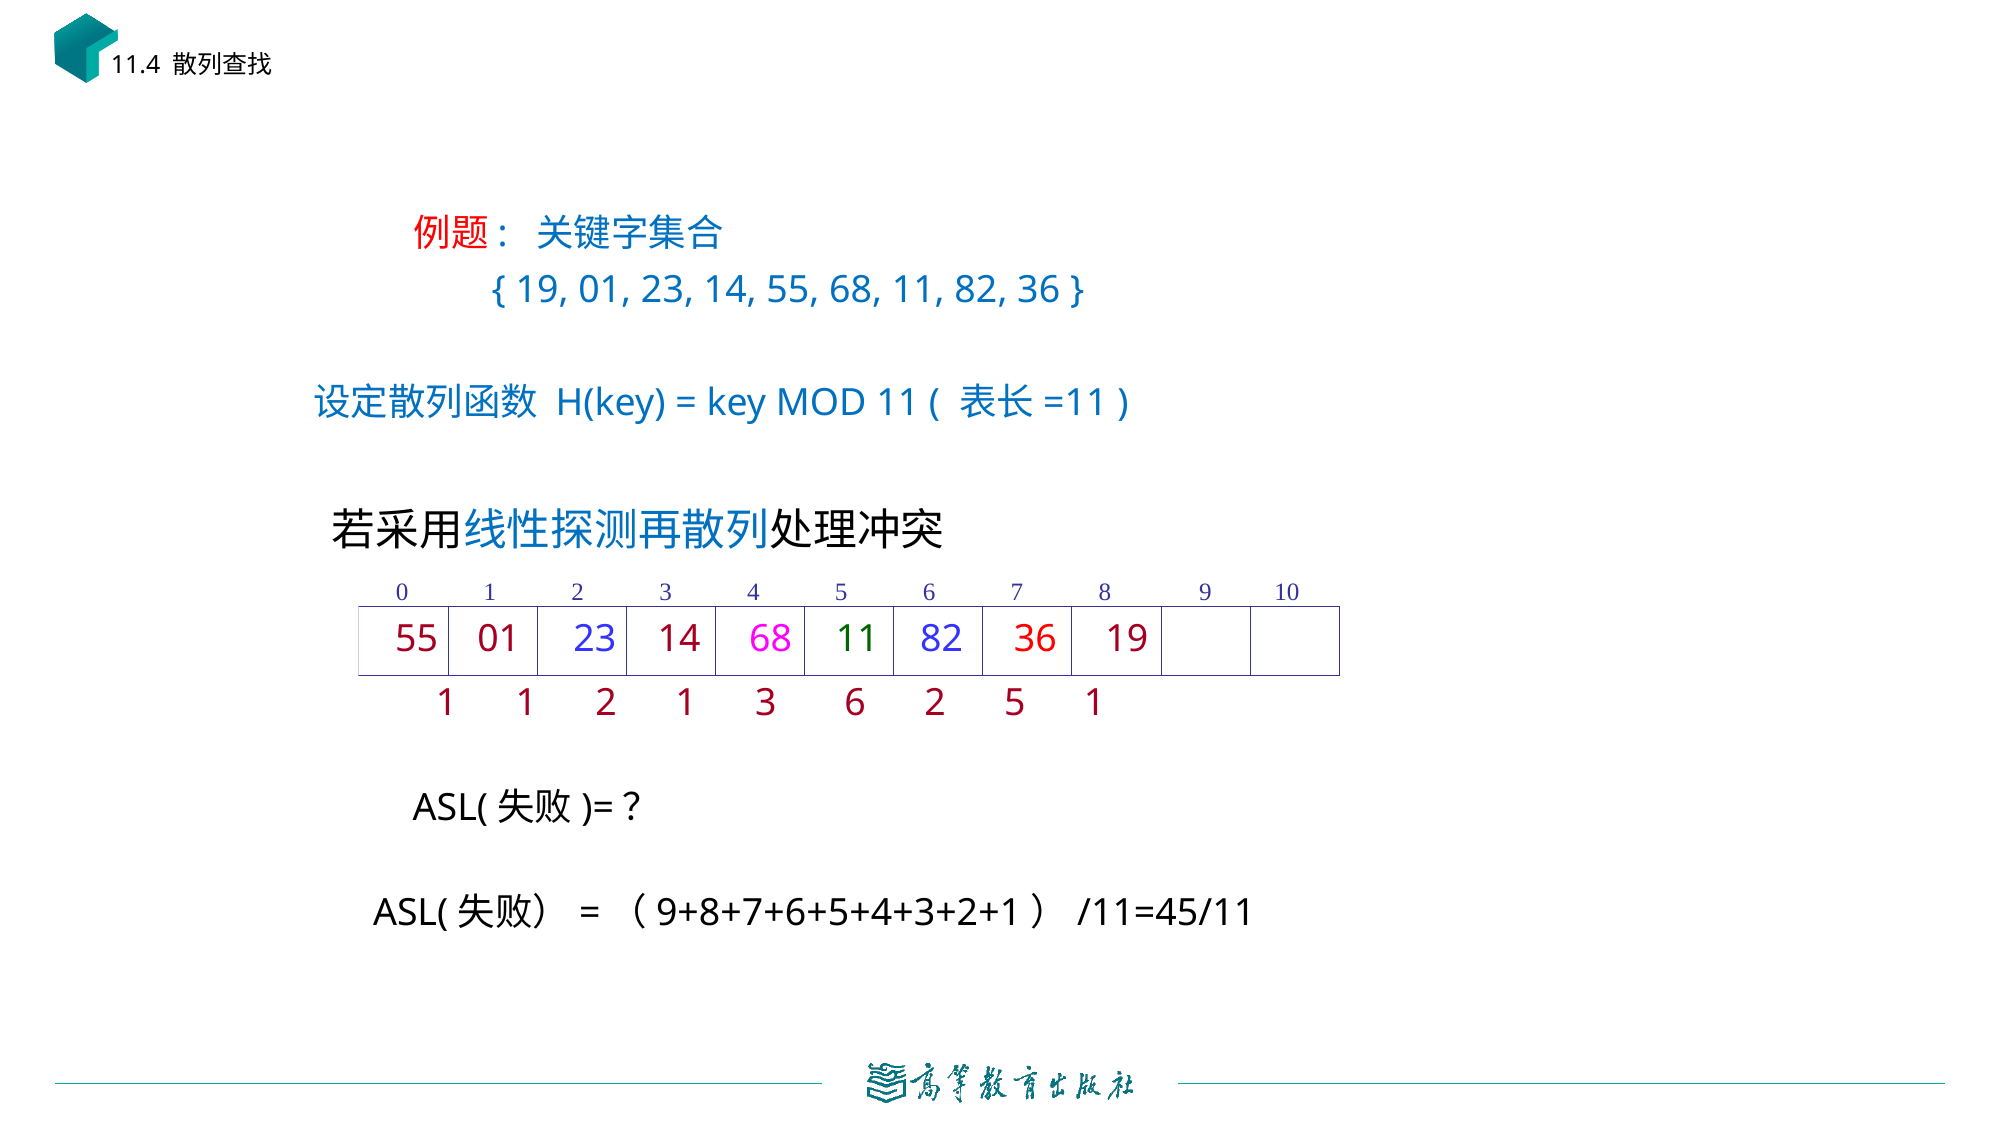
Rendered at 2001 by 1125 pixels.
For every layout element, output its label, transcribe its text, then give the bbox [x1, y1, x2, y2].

text_box 设定散列函数 H(key) = key MOD 11 ( 表长=11 ) [298, 370, 1144, 431]
text_box ASL(失败)=？ [397, 764, 676, 836]
text_box 例题: 关键字集合 { 19, 01, 23, 14, 55, 68, 11, 82, 36 } [398, 190, 1100, 318]
text_box ASL(失败）=（9+8+7+6+5+4+3+2+1）/11=45/11 [358, 880, 1666, 941]
text_box 1 1 2 1 3 6 2 5 1 [421, 700, 1123, 731]
picture [867, 1063, 1133, 1103]
text_box 若采用线性探测再散列处理冲突 [317, 494, 960, 562]
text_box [358, 578, 1348, 700]
subtitle 11.4 散列查找 [95, 44, 894, 99]
